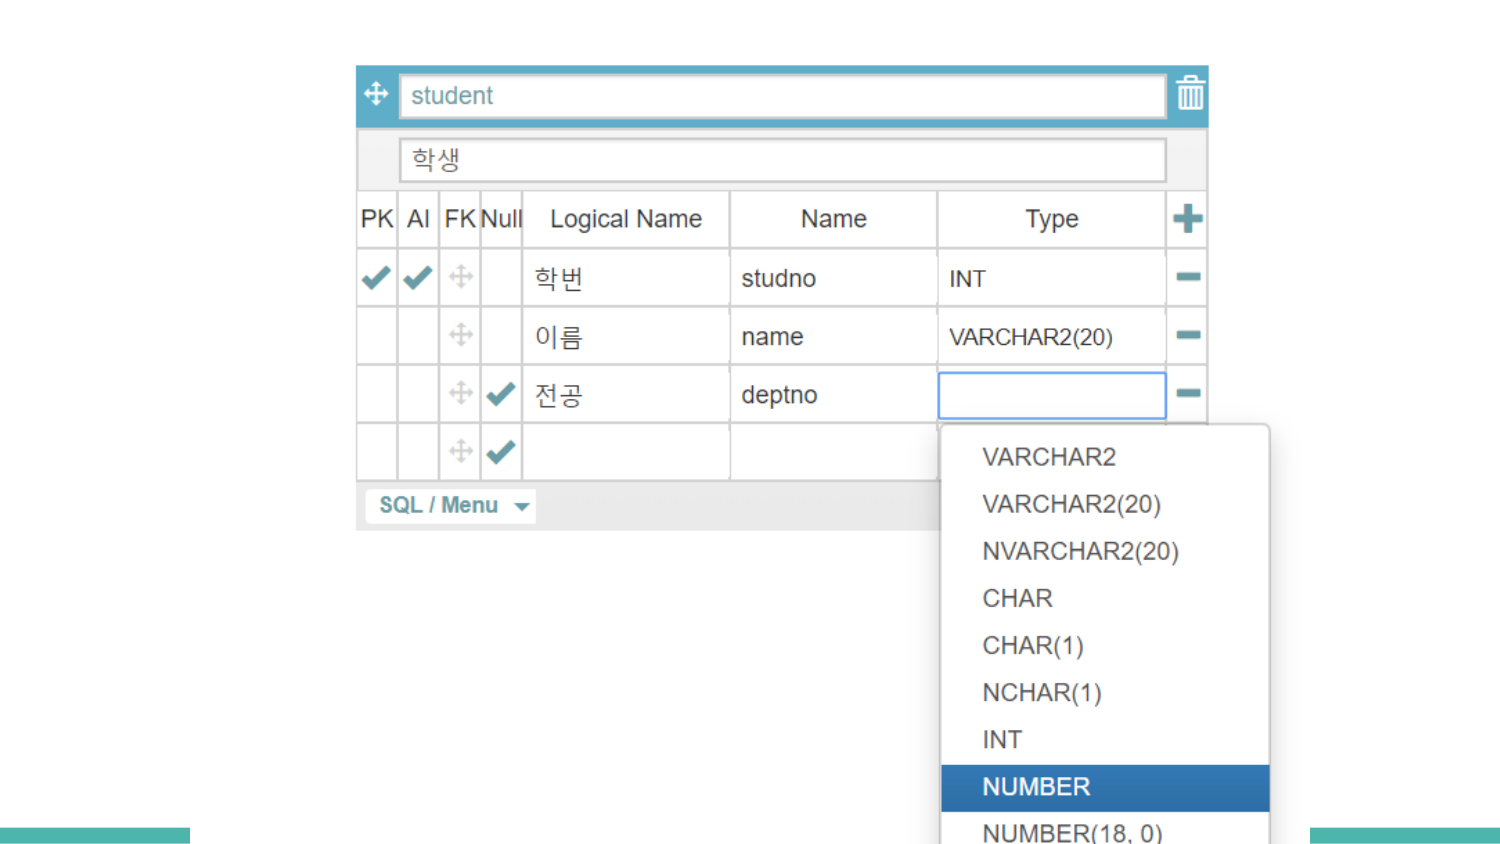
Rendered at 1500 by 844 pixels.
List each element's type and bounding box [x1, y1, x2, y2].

picture [190, 0, 1310, 844]
